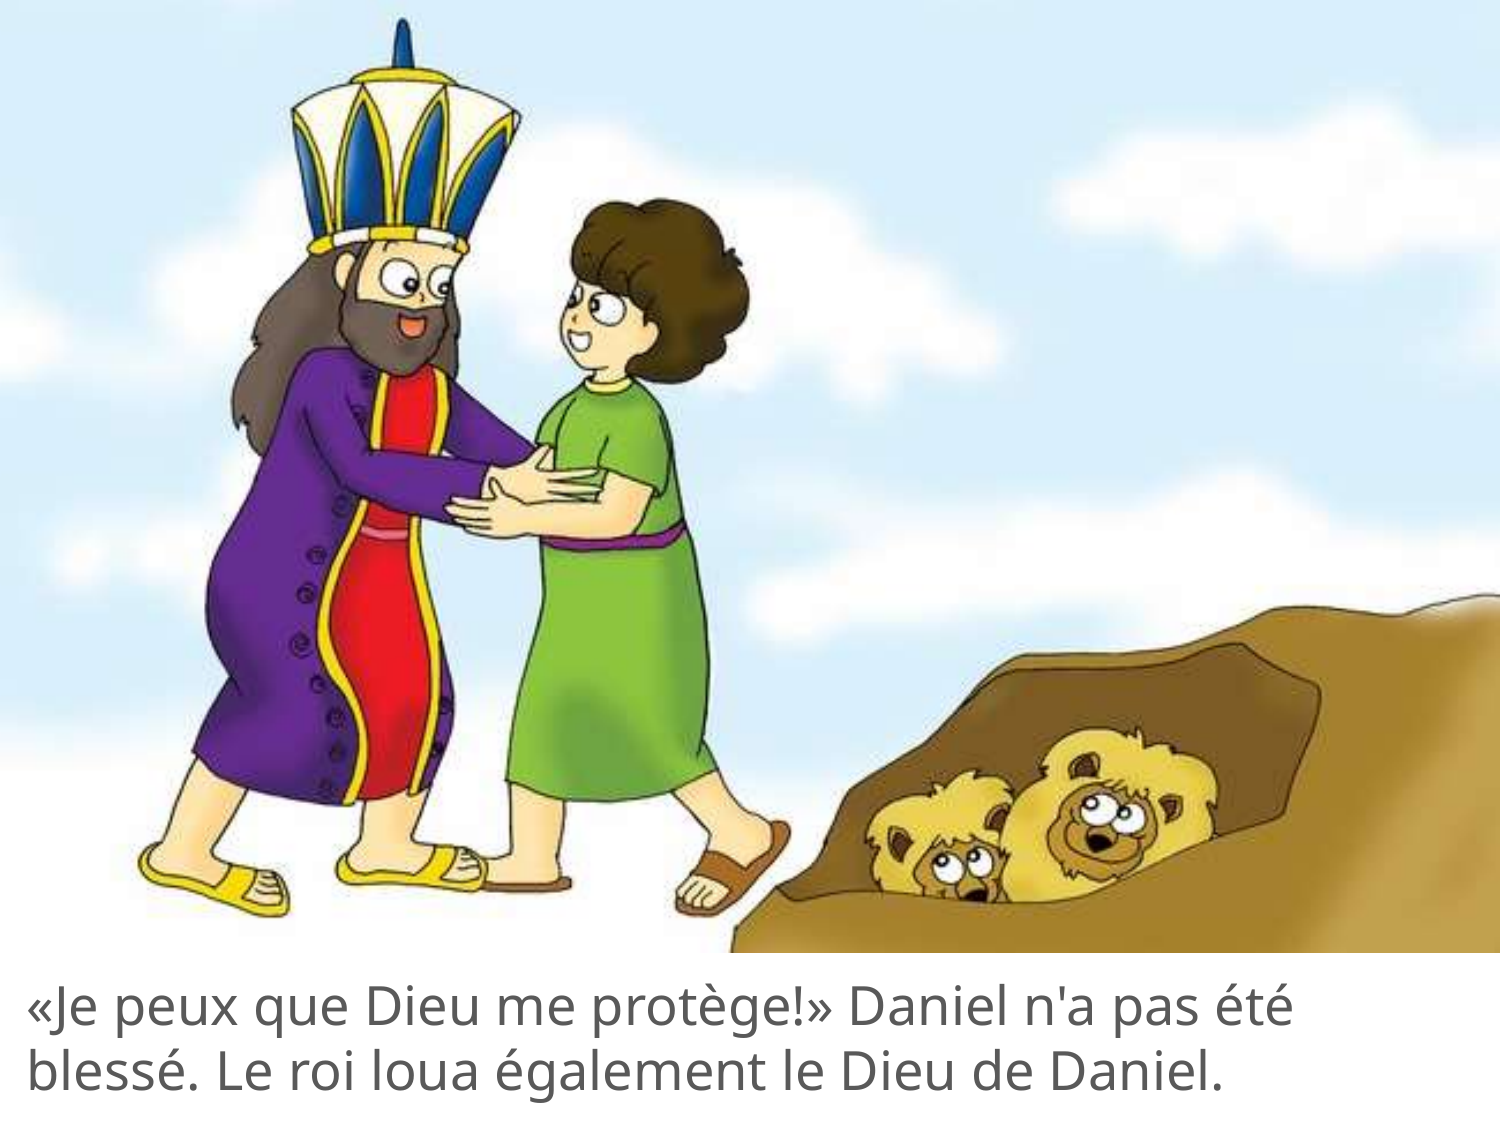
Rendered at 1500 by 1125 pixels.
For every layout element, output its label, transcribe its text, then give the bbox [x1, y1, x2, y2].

text_box «Je peux que Dieu me protège!» Daniel n'a pas été blessé. Le roi loua également le Dieu de Daniel. [11, 964, 1498, 1109]
picture [0, 0, 1500, 953]
